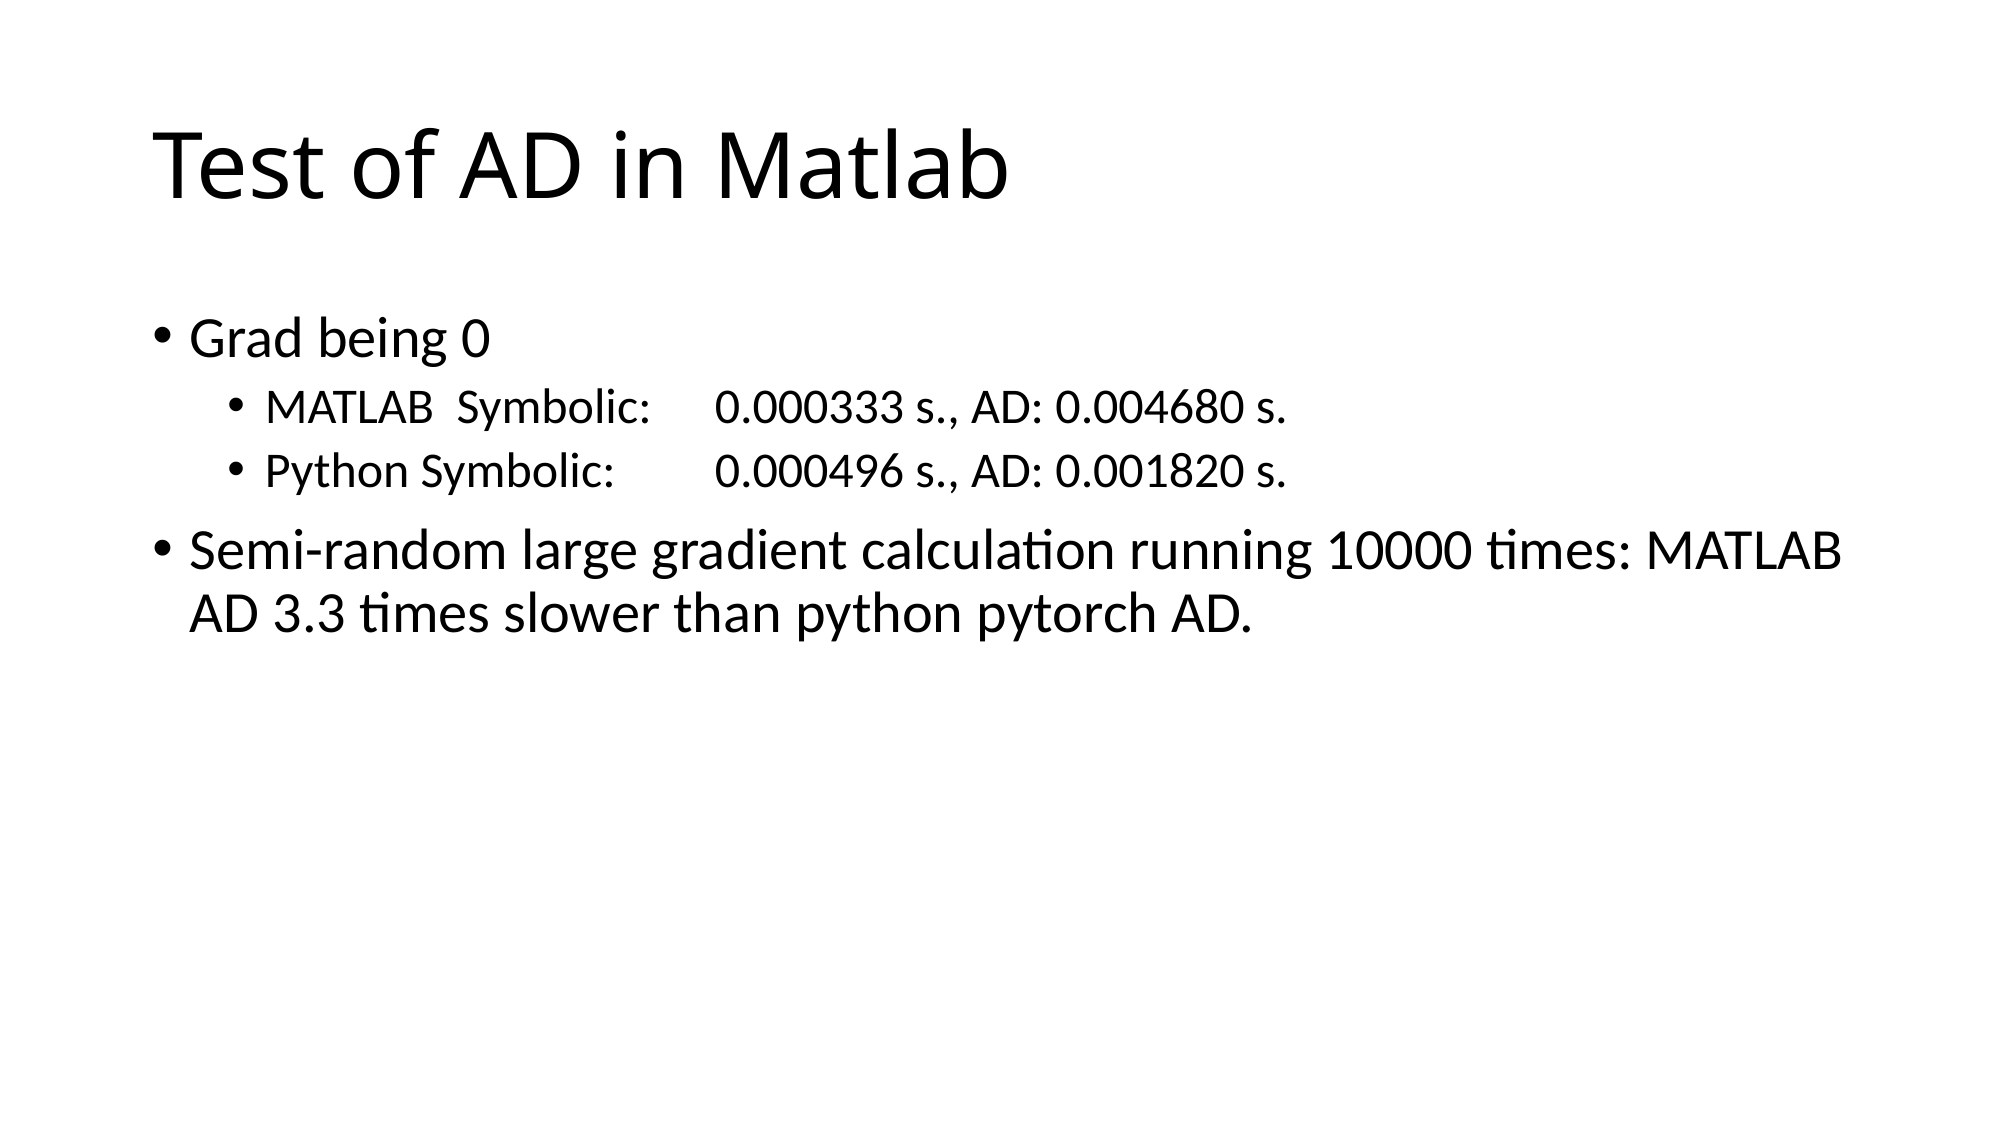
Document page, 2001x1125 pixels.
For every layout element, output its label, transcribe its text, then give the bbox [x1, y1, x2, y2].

list Grad being 0 MATLAB Symbolic: 0.000333 s., AD: 0.004680 s. Python Symbolic: 0.000496 s., AD: 0.001820 s. Semi-random large gradient calculation running 10000 times: MATLAB AD 3.3 times slower than python pytorch AD. [137, 299, 1863, 1014]
title Test of AD in Matlab [137, 59, 1863, 278]
